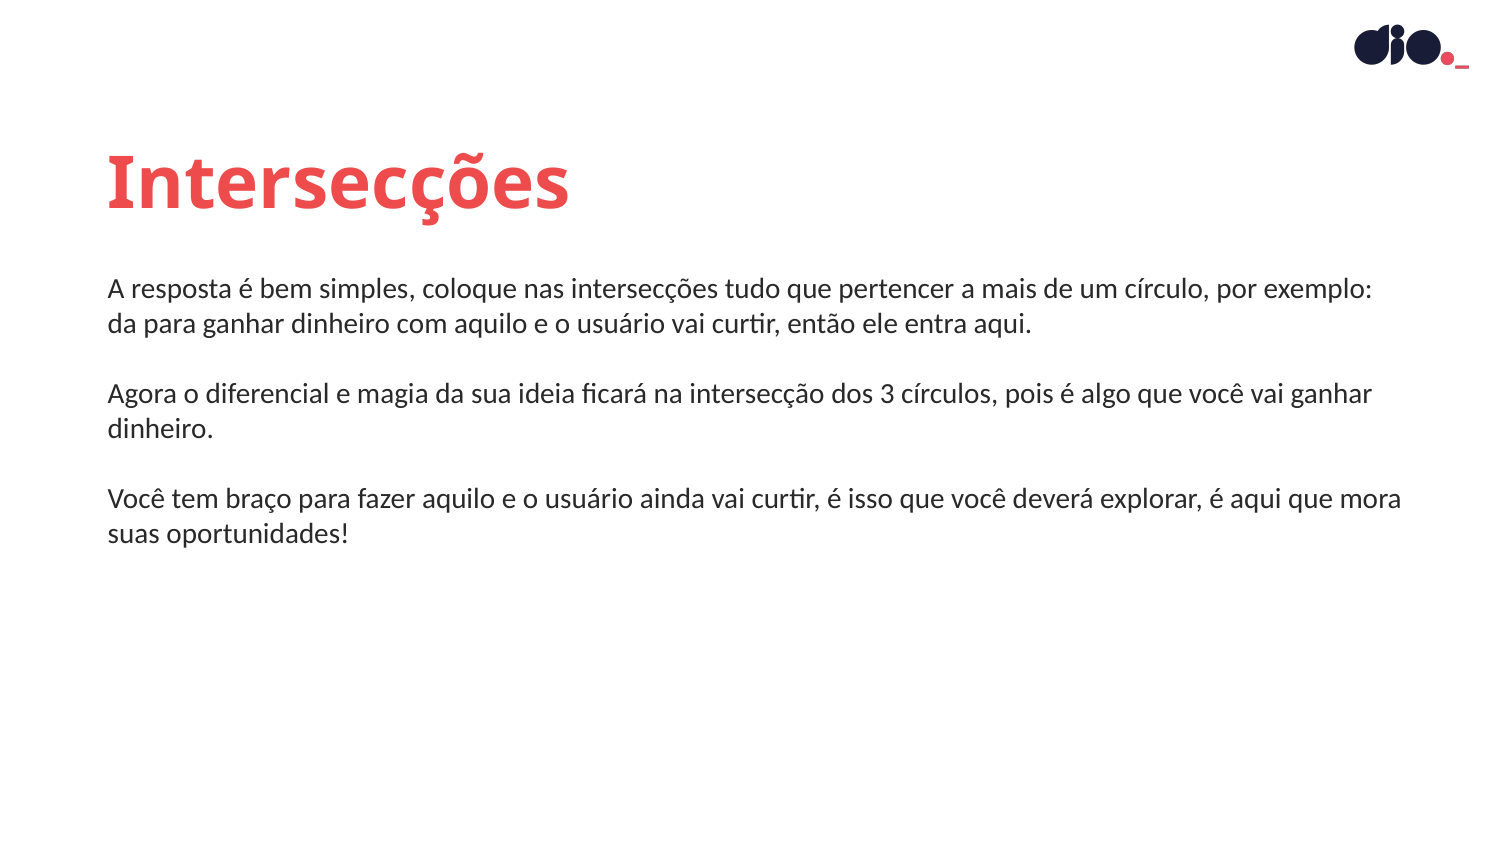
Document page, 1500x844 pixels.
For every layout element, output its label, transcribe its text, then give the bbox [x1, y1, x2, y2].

picture [1339, 15, 1479, 78]
text_box Intersecções [92, 104, 1408, 240]
text_box A resposta é bem simples, coloque nas intersecções tudo que pertencer a mais de um círculo, por exemplo: da para ganhar dinheiro com aquilo e o usuário vai curtir, então ele entra aqui. Agora o diferencial e magia da sua ideia ficará na intersecção dos 3 círculos, pois é algo que você vai ganhar dinheiro. Você tem braço para fazer aquilo e o usuário ainda vai curtir, é isso que você deverá explorar, é aqui que mora suas oportunidades! [92, 240, 1422, 578]
